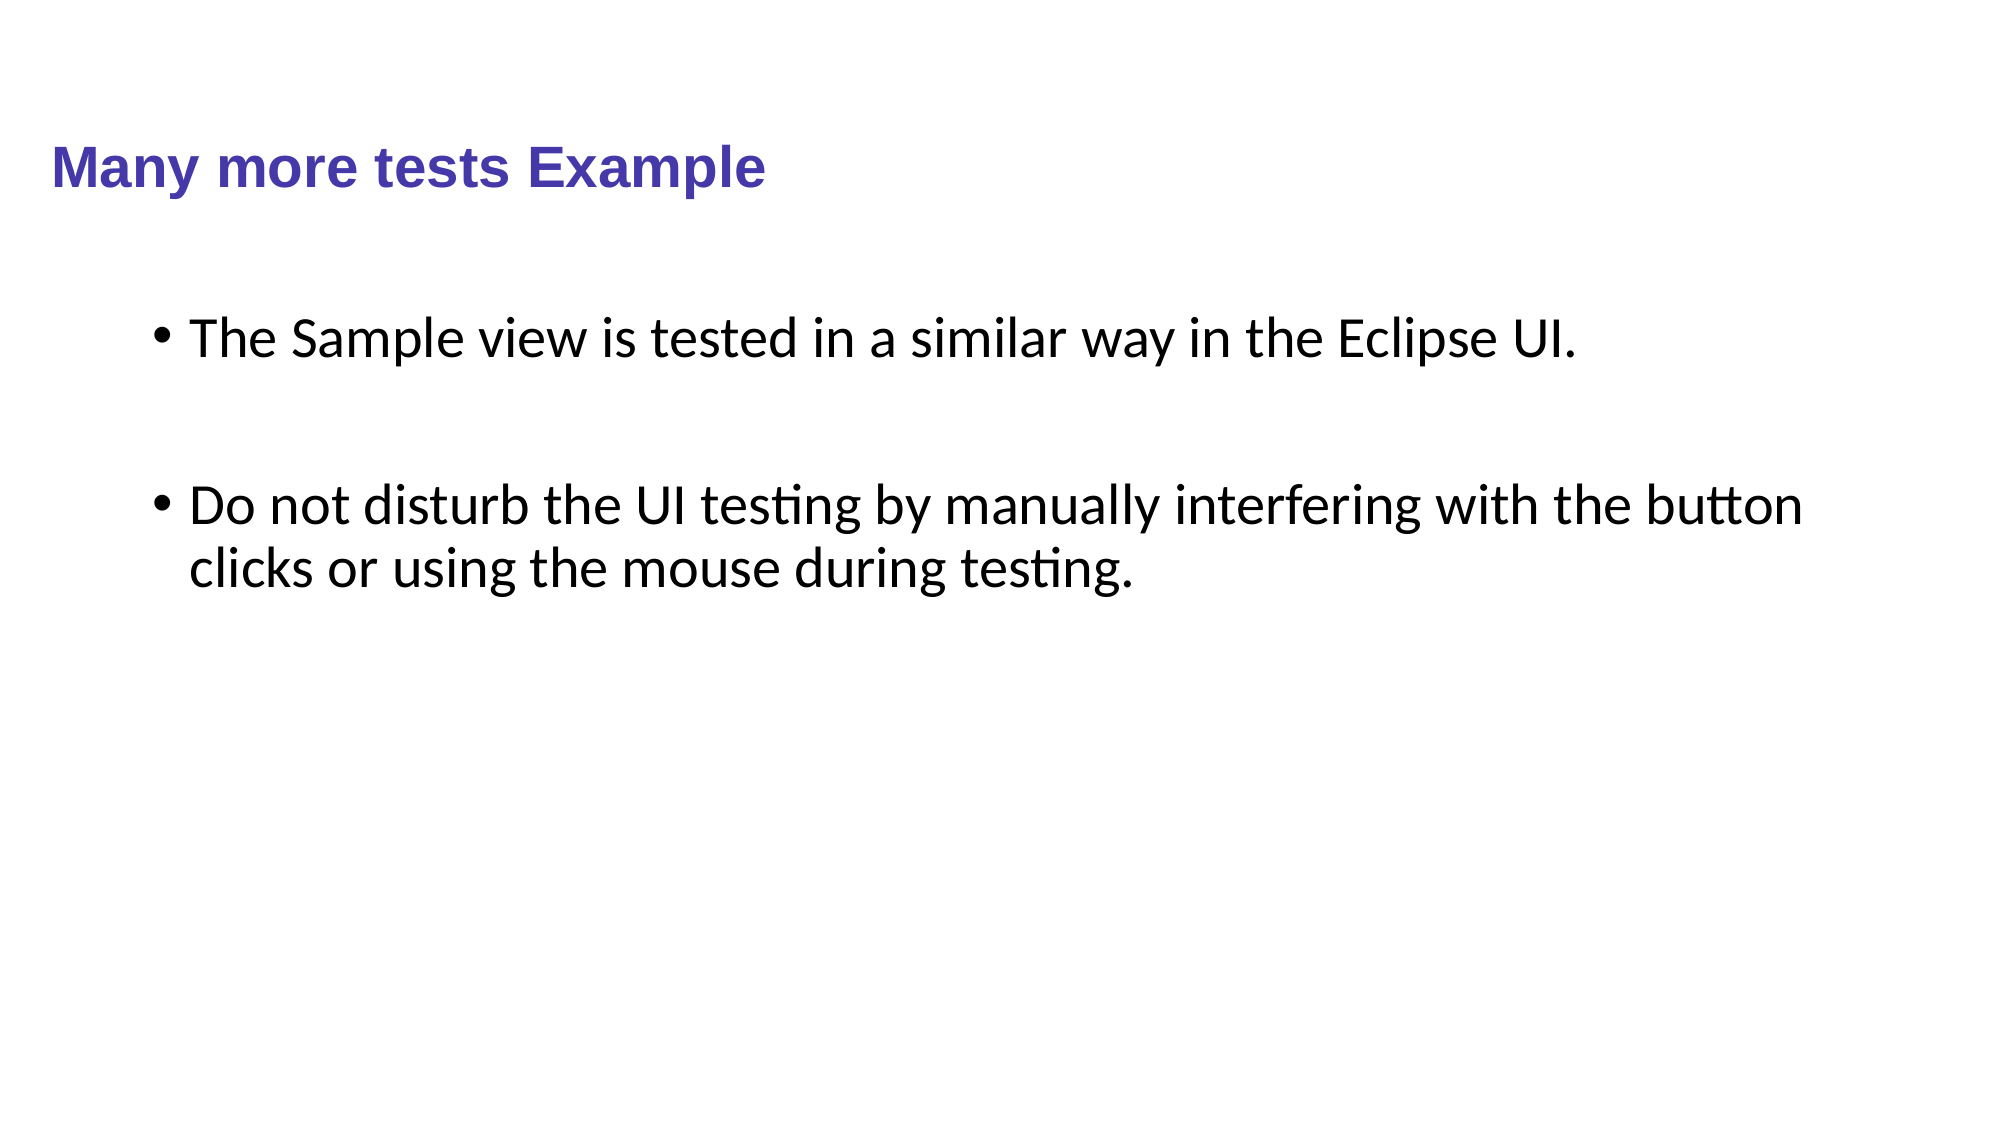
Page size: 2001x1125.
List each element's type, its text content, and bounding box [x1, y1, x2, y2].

title Many more tests Example [36, 59, 1762, 278]
list The Sample view is tested in a similar way in the Eclipse UI. Do not disturb the UI testing by manually interfering with the button clicks or using the mouse during testing. [137, 299, 1863, 1014]
